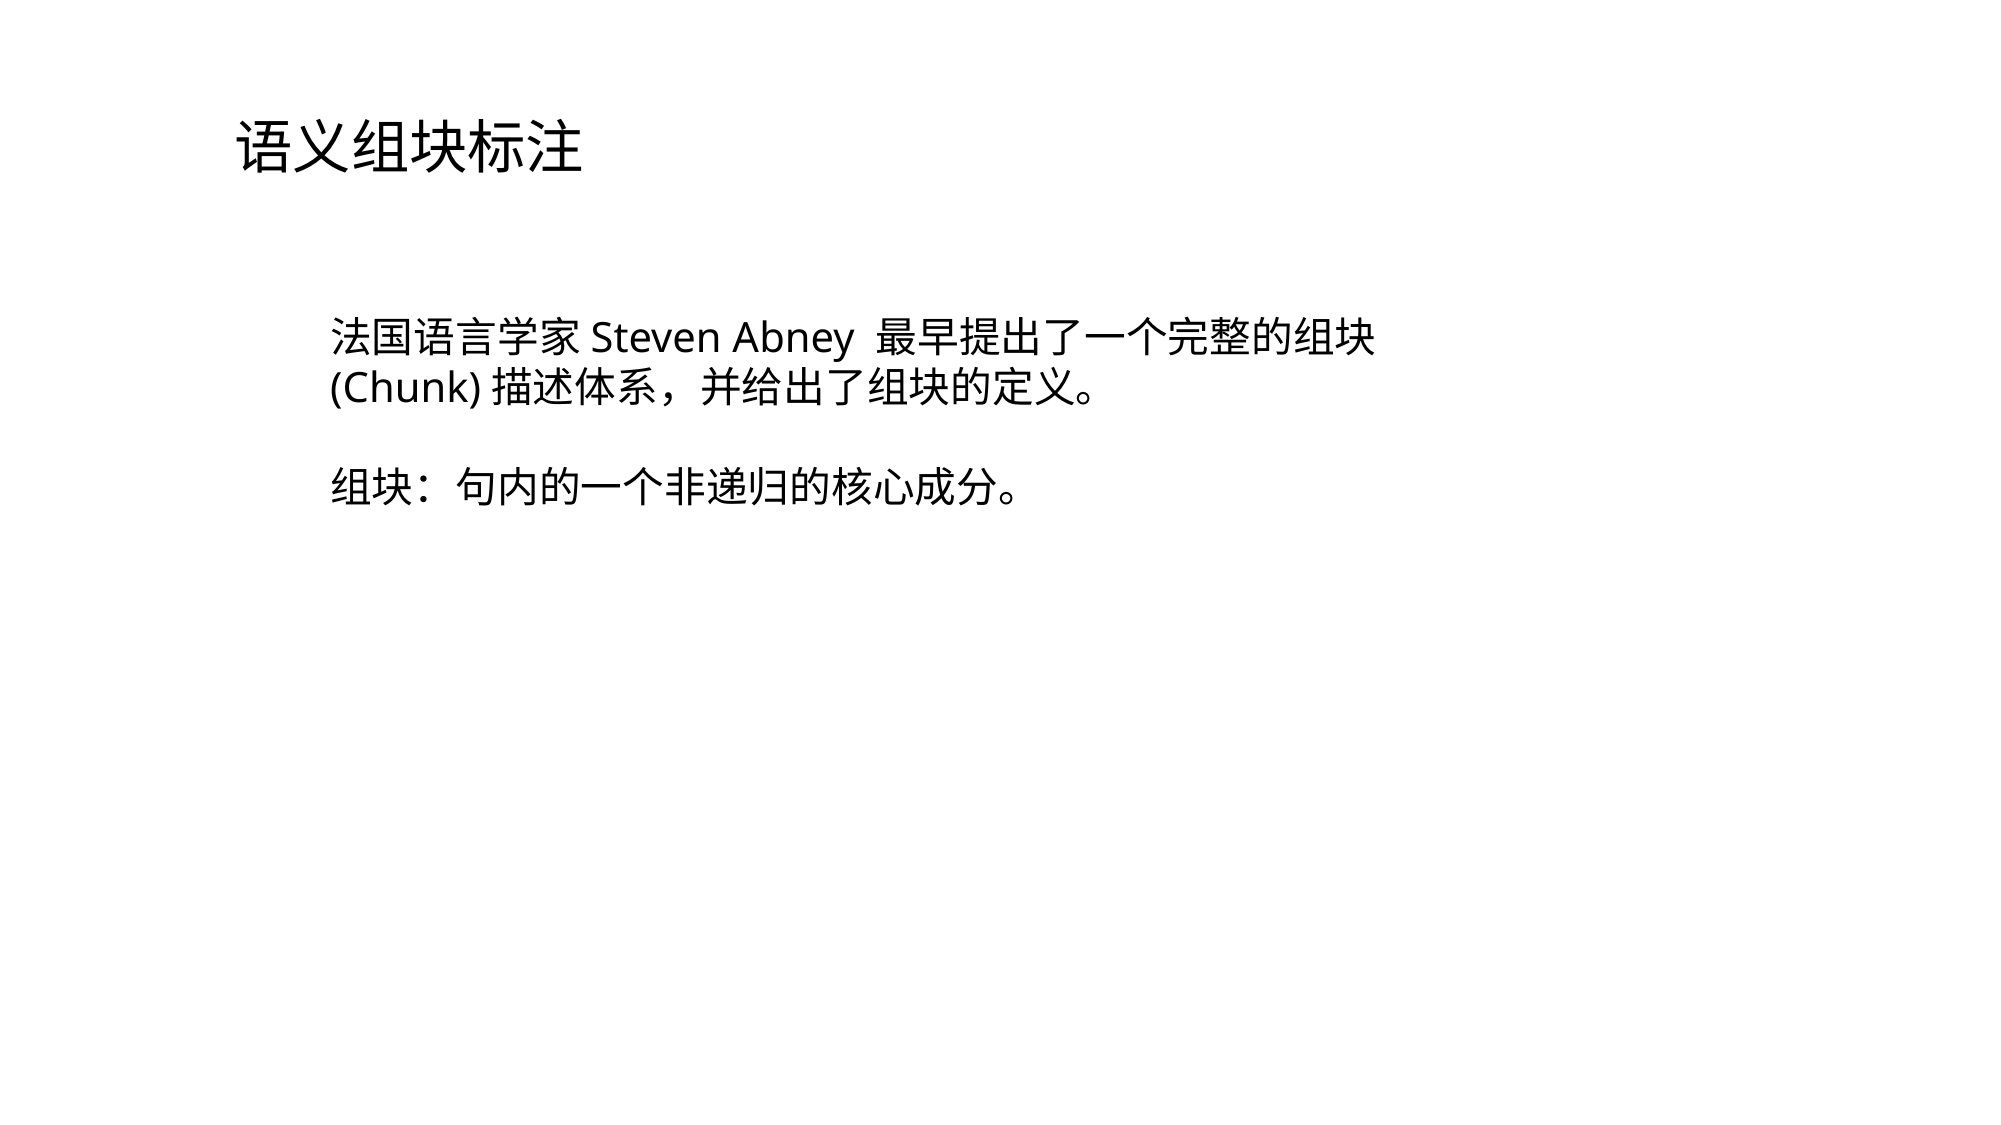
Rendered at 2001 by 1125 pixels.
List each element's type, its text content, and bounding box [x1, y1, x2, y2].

text_box 语义组块标注 [219, 102, 616, 188]
text_box 法国语言学家Steven Abney 最早提出了一个完整的组块(Chunk)描述体系，并给出了组块的定义。 组块：句内的一个非递归的核心成分。 [315, 303, 1553, 619]
